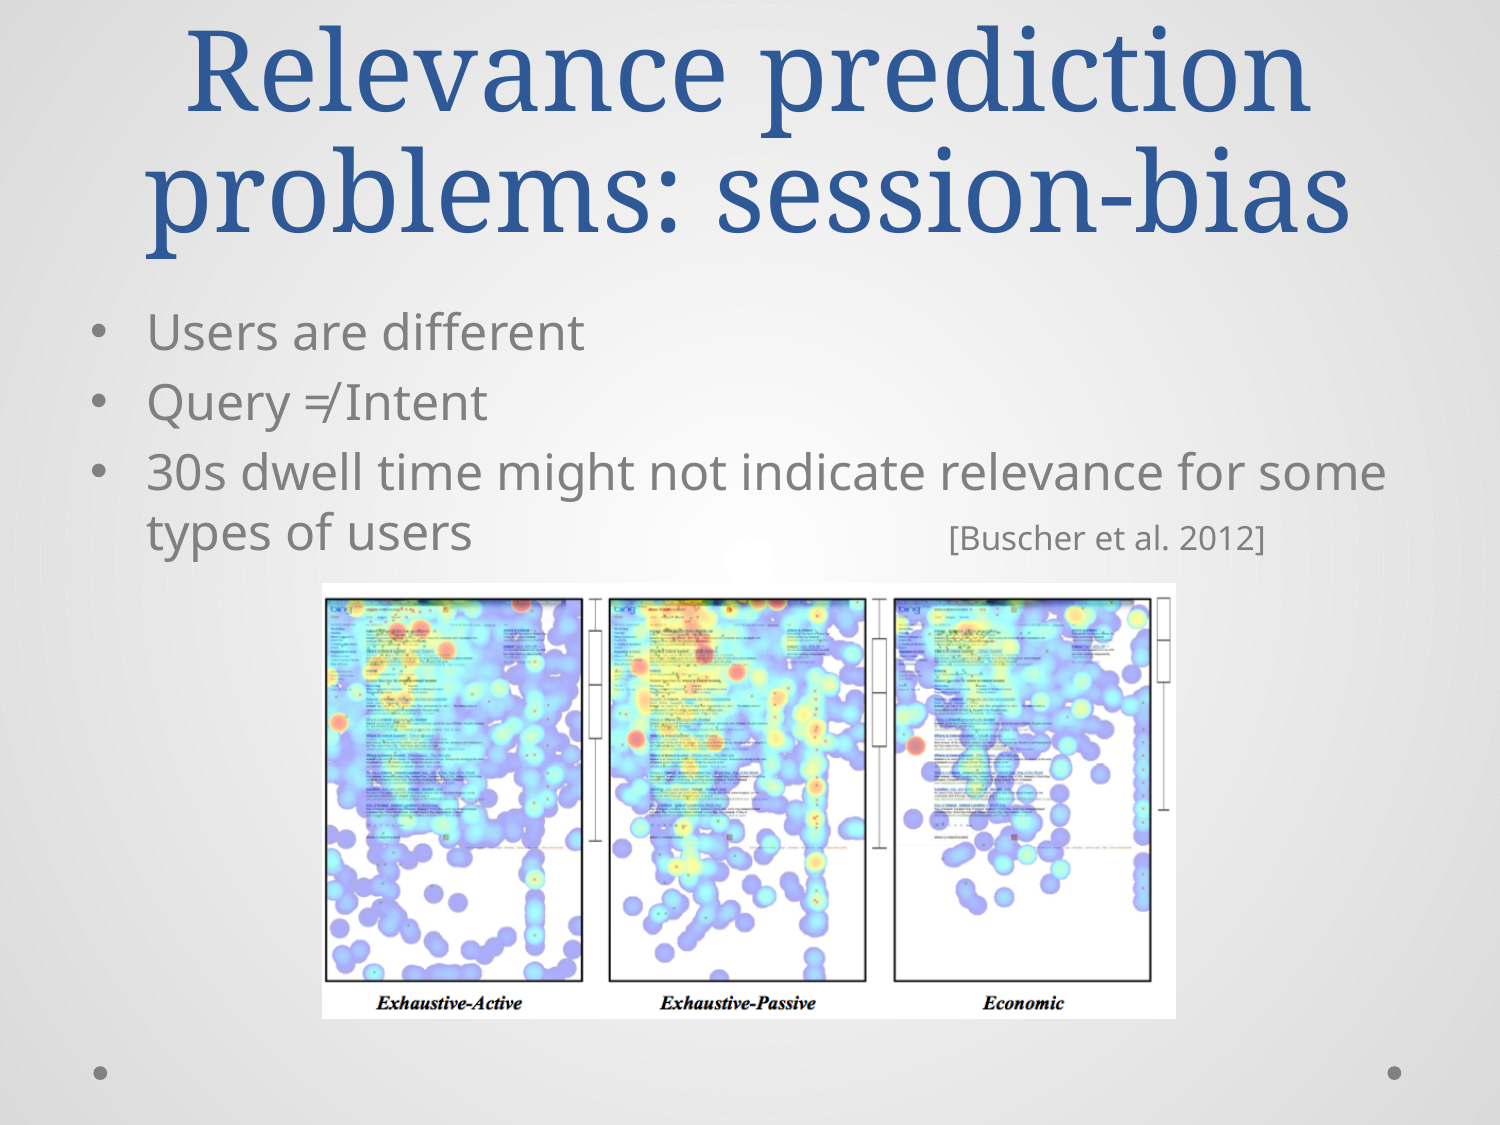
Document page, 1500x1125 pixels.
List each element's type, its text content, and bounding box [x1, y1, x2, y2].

picture [322, 582, 1176, 1020]
list Users are different Query ≠ Intent 30s dwell time might not indicate relevance for some types of users [Buscher et al. 2012] [75, 292, 1425, 1005]
title Relevance prediction problems: session-bias [75, 0, 1425, 263]
